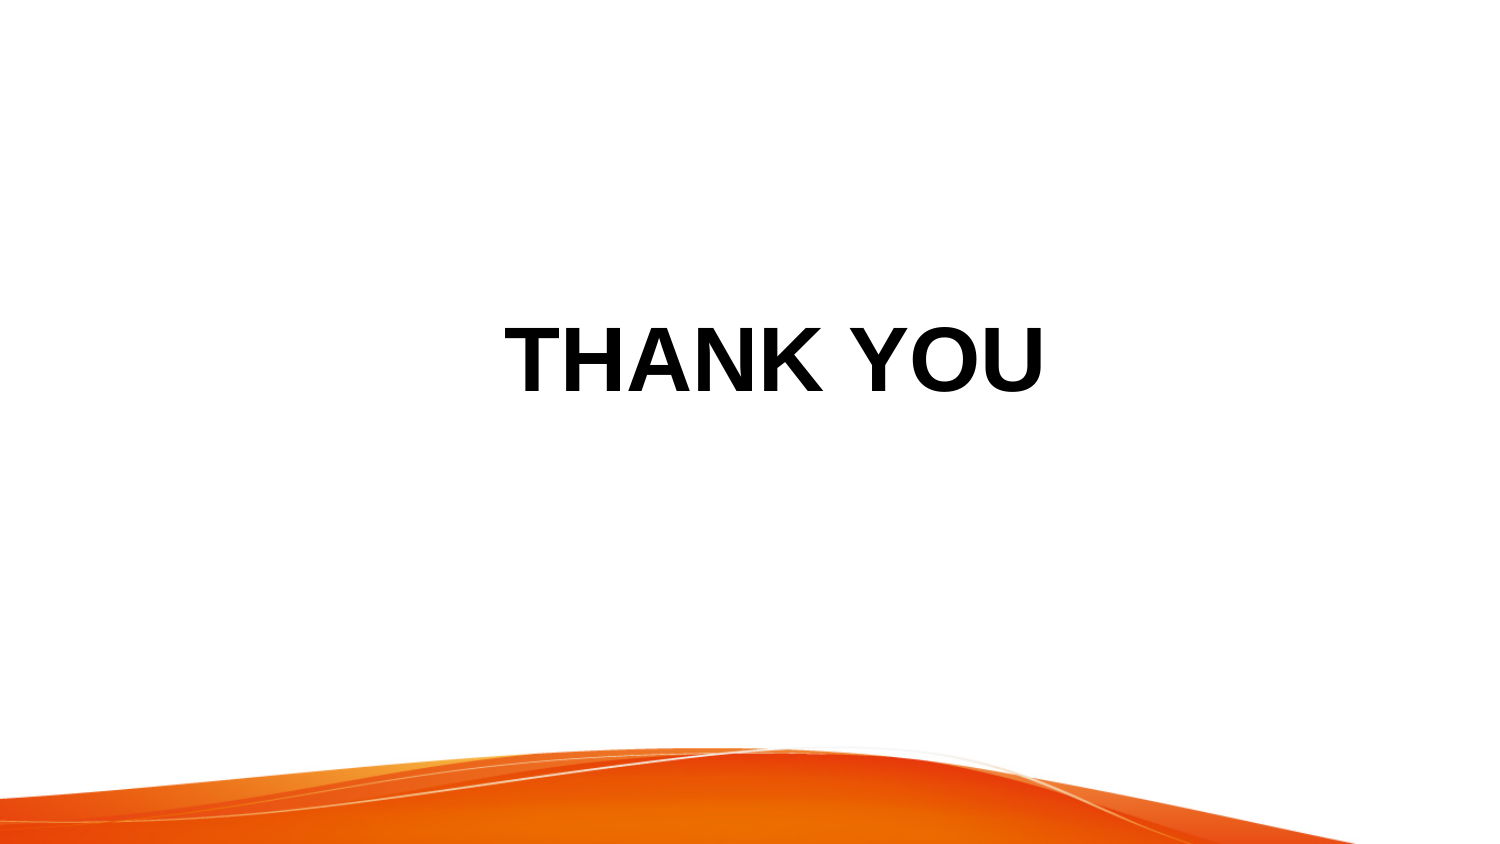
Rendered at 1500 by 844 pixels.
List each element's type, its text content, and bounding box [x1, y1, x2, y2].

title THANK YOU [489, 318, 1500, 392]
picture [0, 0, 1500, 844]
